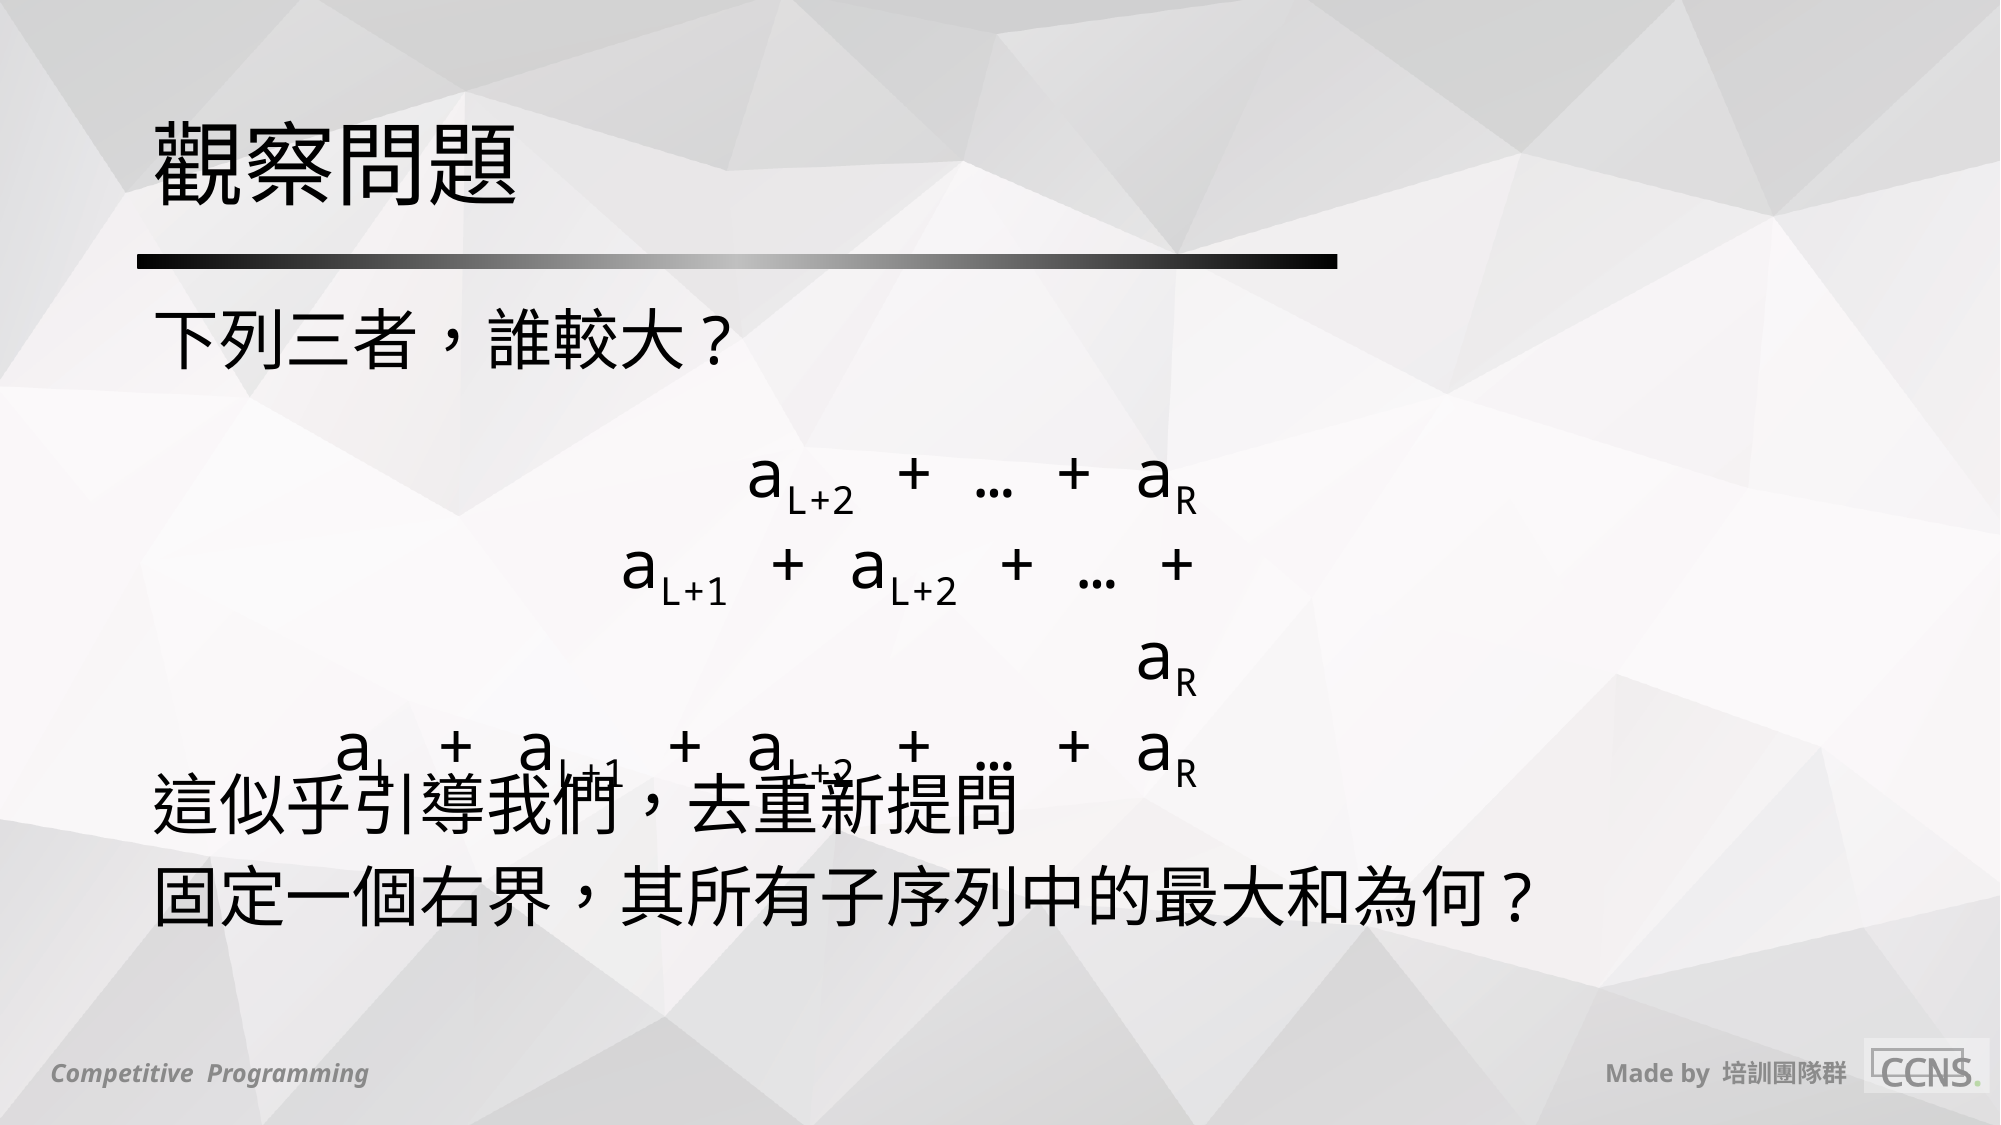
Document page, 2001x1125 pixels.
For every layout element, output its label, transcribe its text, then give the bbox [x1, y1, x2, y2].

picture [0, 0, 2000, 1125]
title 觀察問題 [137, 59, 1863, 278]
text_box aL+2 + … + aR aL+1 + aL+2 + … + aR aL + aL+1 + aL+2 + … + aR [137, 423, 1213, 803]
list 下列三者，誰較大? 這似乎引導我們，去重新提問 固定一個右界，其所有子序列中的最大和為何? [137, 299, 1863, 1014]
